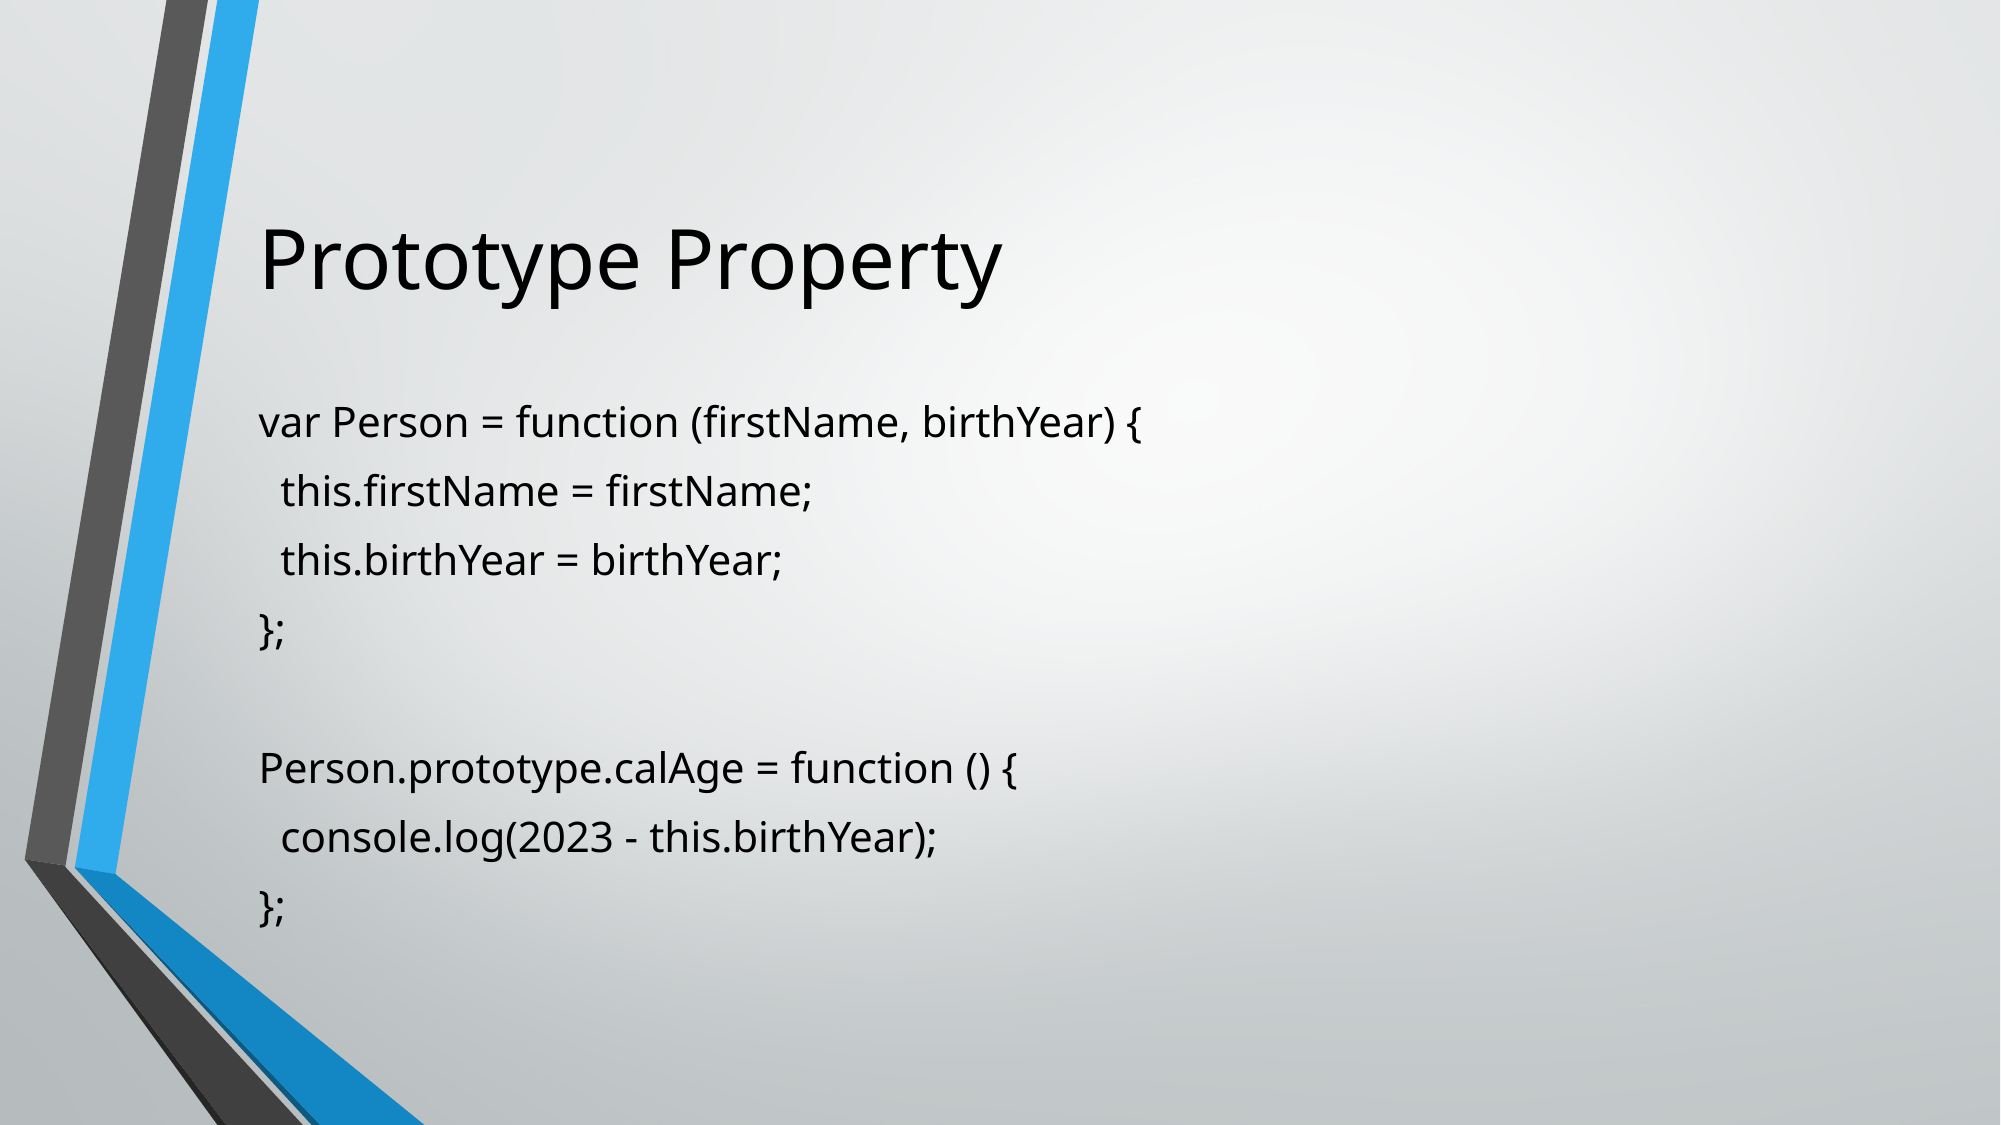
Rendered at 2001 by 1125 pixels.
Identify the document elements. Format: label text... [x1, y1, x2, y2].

list var Person = function (firstName, birthYear) { this.firstName = firstName; this.birthYear = birthYear; }; Person.prototype.calAge = function () { console.log(2023 - this.birthYear); }; [243, 387, 1916, 938]
title Prototype Property [243, 112, 1887, 387]
